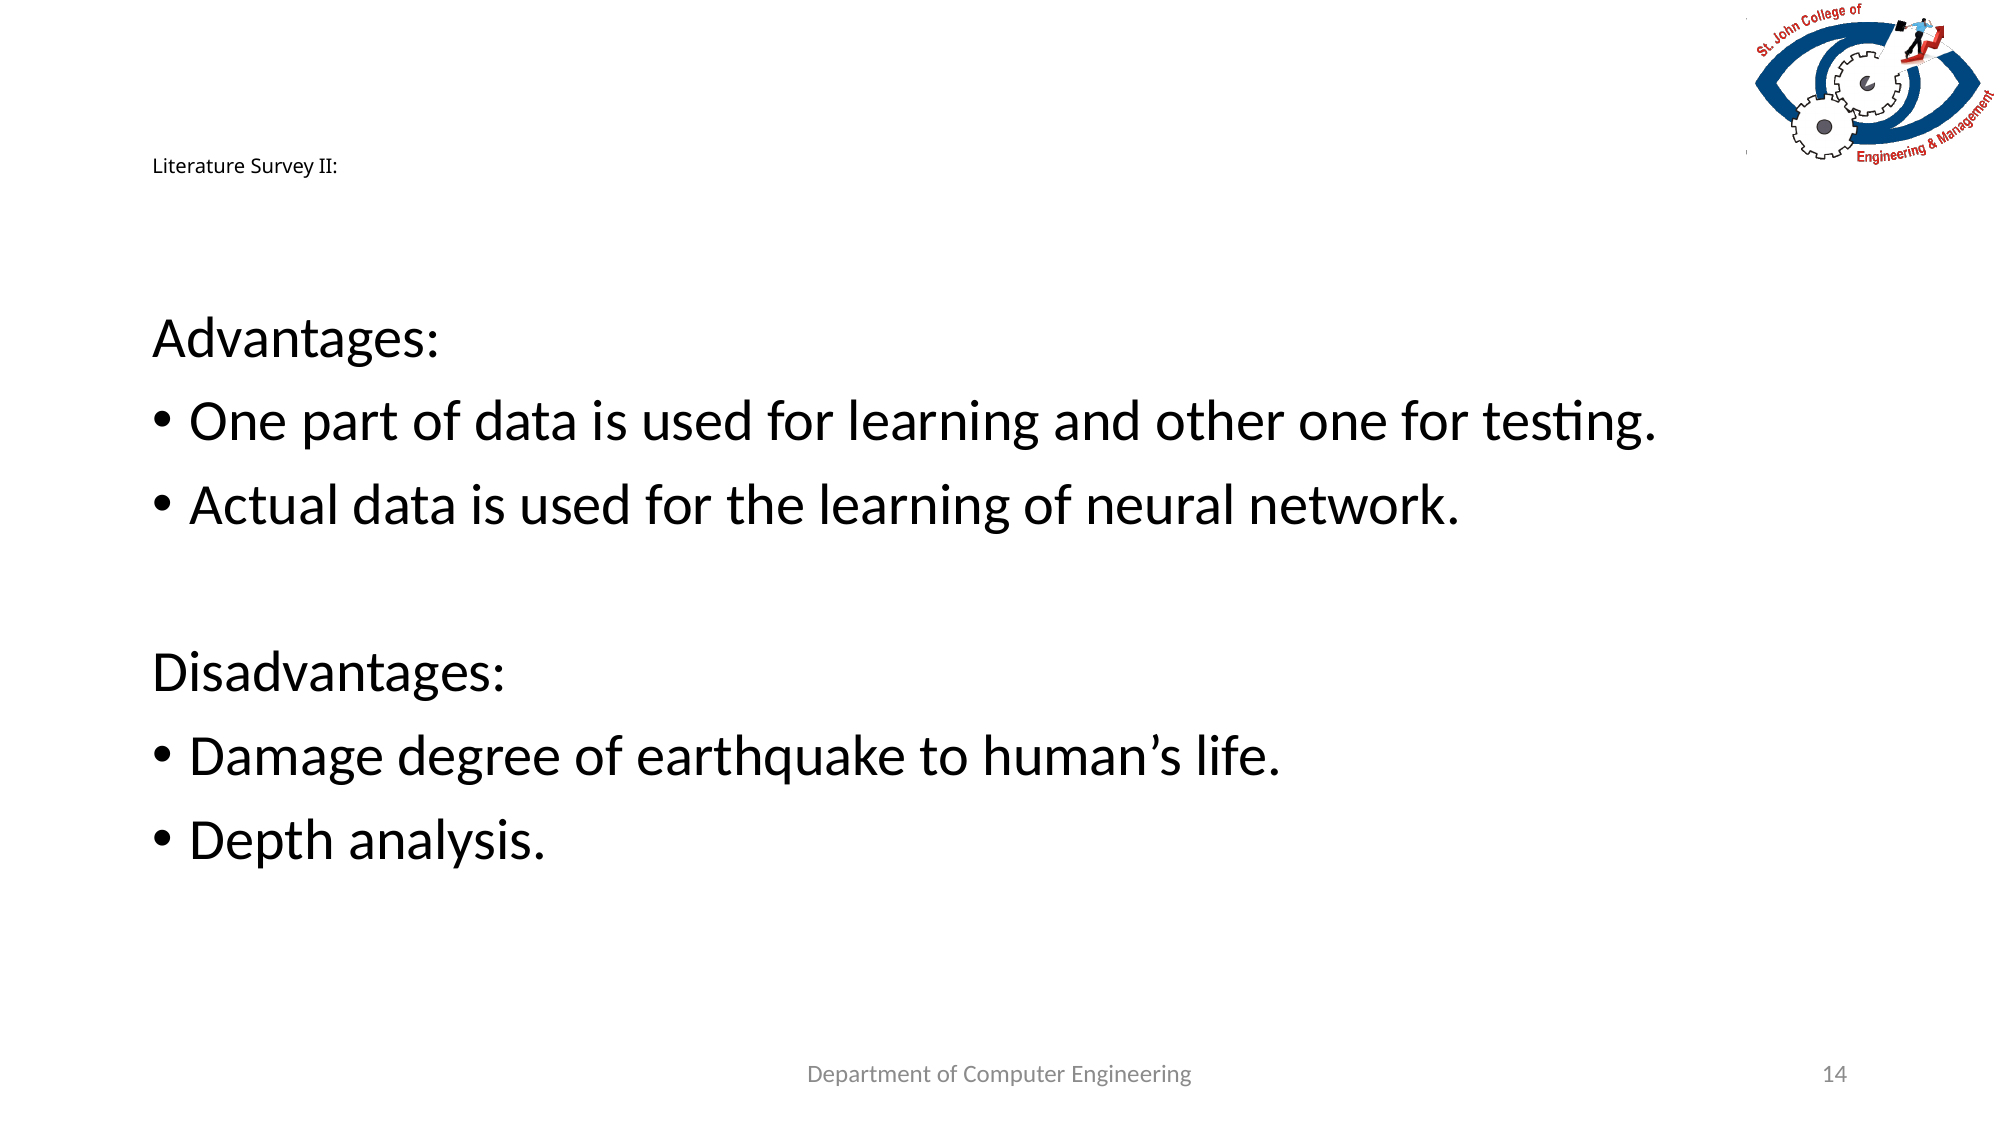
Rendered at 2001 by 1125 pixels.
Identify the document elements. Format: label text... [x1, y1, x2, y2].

slide_number 14 [1412, 1042, 1863, 1103]
list Advantages: One part of data is used for learning and other one for testing. Actual data is used for the learning of neural network. Disadvantages: Damage degree of earthquake to human’s life. Depth analysis. [137, 299, 1863, 1014]
title Literature Survey II: [137, 59, 1863, 278]
footer Department of Computer Engineering [662, 1042, 1338, 1103]
picture [1746, 0, 2000, 168]
